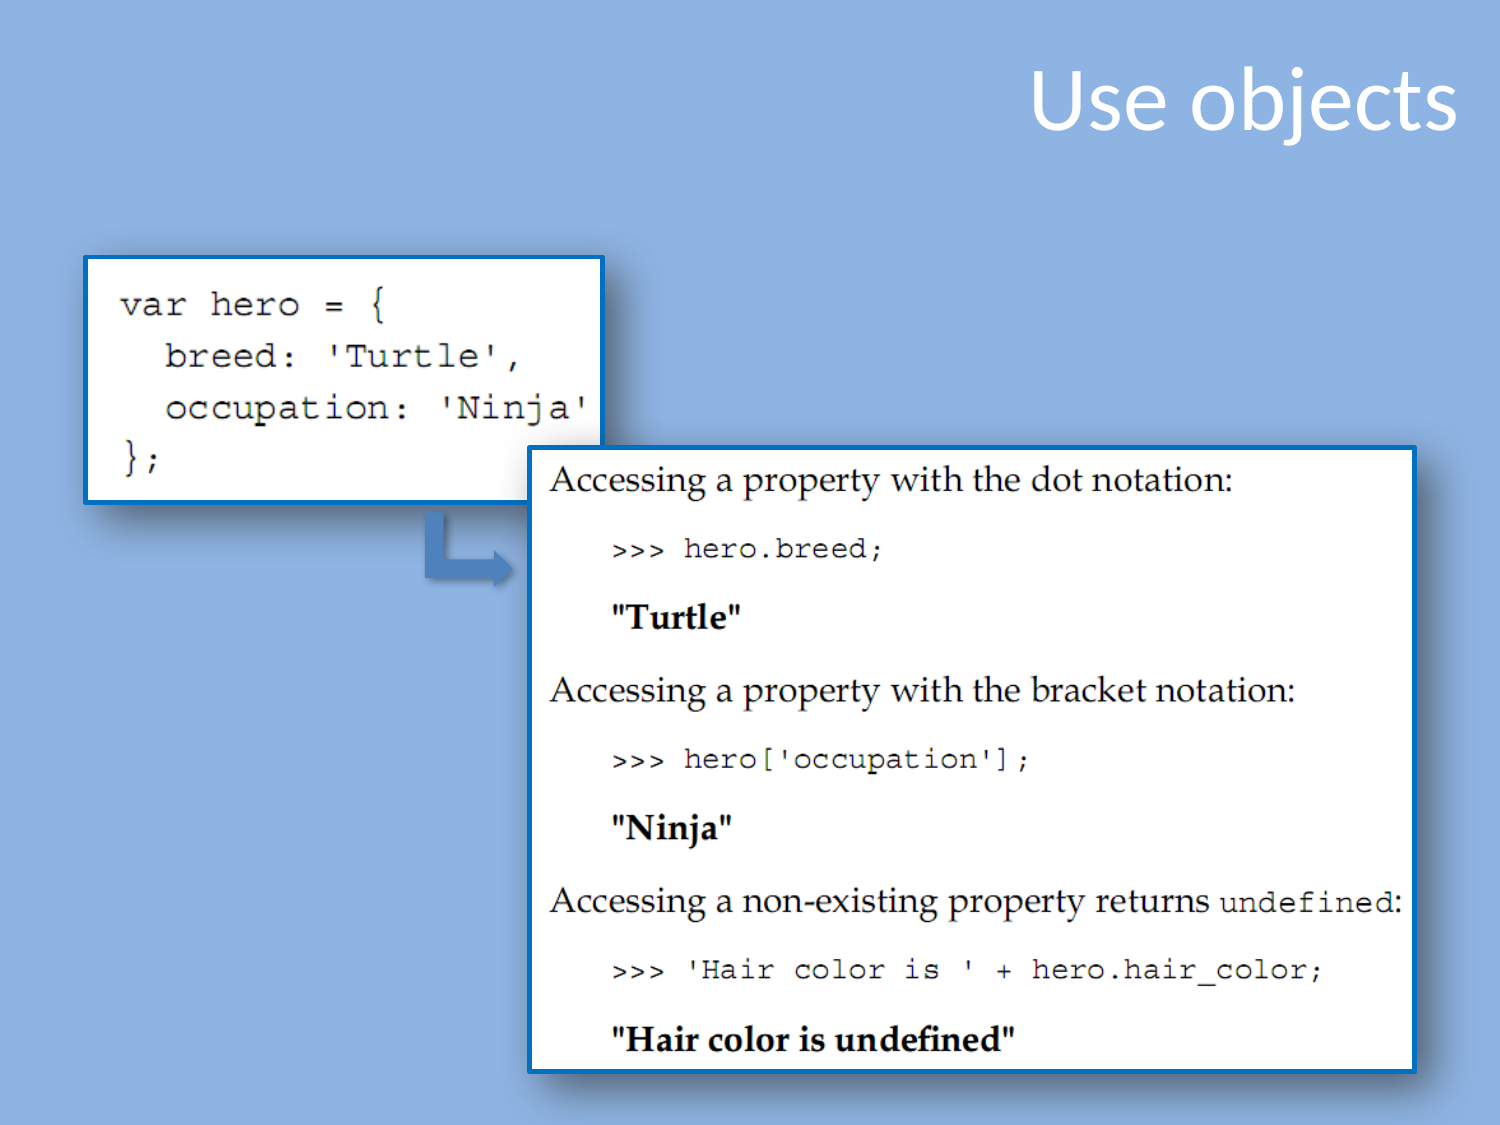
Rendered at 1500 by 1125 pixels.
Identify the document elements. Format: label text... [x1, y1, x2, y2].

title Use objects [24, 12, 1475, 175]
picture [87, 259, 1413, 1070]
text_box [422, 510, 515, 590]
